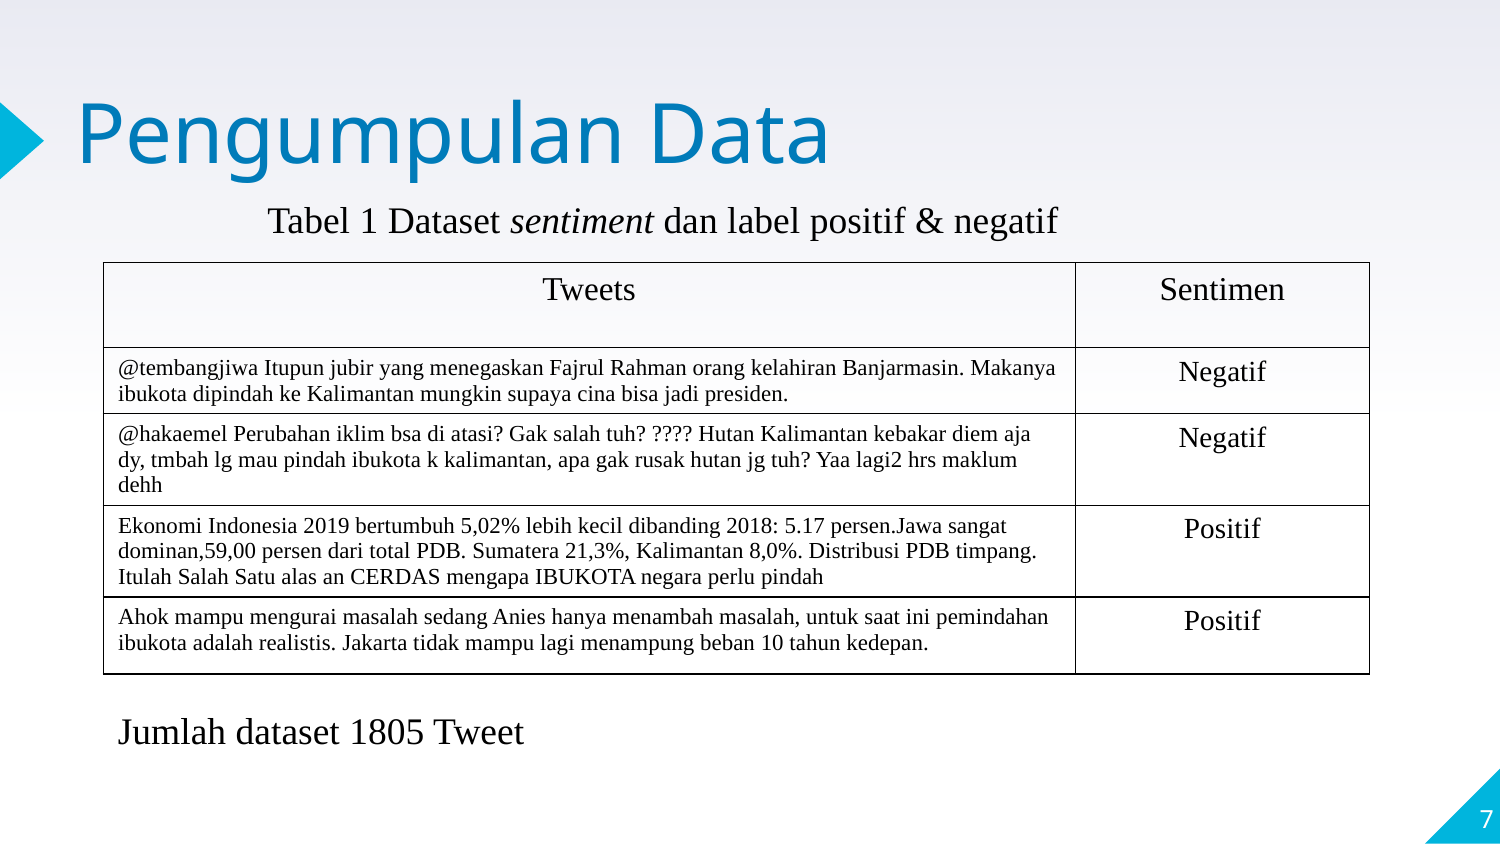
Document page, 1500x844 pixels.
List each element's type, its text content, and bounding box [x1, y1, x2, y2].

table_cell @hakaemel Perubahan iklim bsa di atasi? Gak salah tuh? ???? Hutan Kalimantan kebakar diem aja dy, tmbah lg mau pindah ibukota k kalimantan, apa gak rusak hutan jg tuh? Yaa lagi2 hrs maklum dehh [104, 414, 1075, 505]
table_cell Ahok mampu mengurai masalah sedang Anies hanya menambah masalah, untuk saat ini pemindahan ibukota adalah realistis. Jakarta tidak mampu lagi menampung beban 10 tahun kedepan. [104, 598, 1075, 673]
title Pengumpulan Data [75, 99, 1001, 176]
table_cell Positif [1076, 598, 1369, 673]
table_cell Negatif [1076, 414, 1369, 505]
table_header Tweets [104, 263, 1075, 347]
text_box Jumlah dataset 1805 Tweet [103, 699, 1166, 760]
table_cell Positif [1076, 506, 1369, 596]
table_cell @tembangjiwa Itupun jubir yang menegaskan Fajrul Rahman orang kelahiran Banjarmasin. Makanya ibukota dipindah ke Kalimantan mungkin supaya cina bisa jadi presiden. [104, 348, 1075, 413]
table_cell Ekonomi Indonesia 2019 bertumbuh 5,02% lebih kecil dibanding 2018: 5.17 persen.Jawa sangat dominan,59,00 persen dari total PDB. Sumatera 21,3%, Kalimantan 8,0%. Distribusi PDB timpang. Itulah Salah Satu alas an CERDAS mengapa IBUKOTA negara perlu pindah [104, 506, 1075, 596]
table_header Sentimen [1076, 263, 1369, 347]
table_cell Negatif [1076, 348, 1369, 413]
slide_number 7 [1418, 760, 1494, 838]
text_box Tabel 1 Dataset sentiment dan label positif & negatif [252, 188, 1315, 249]
